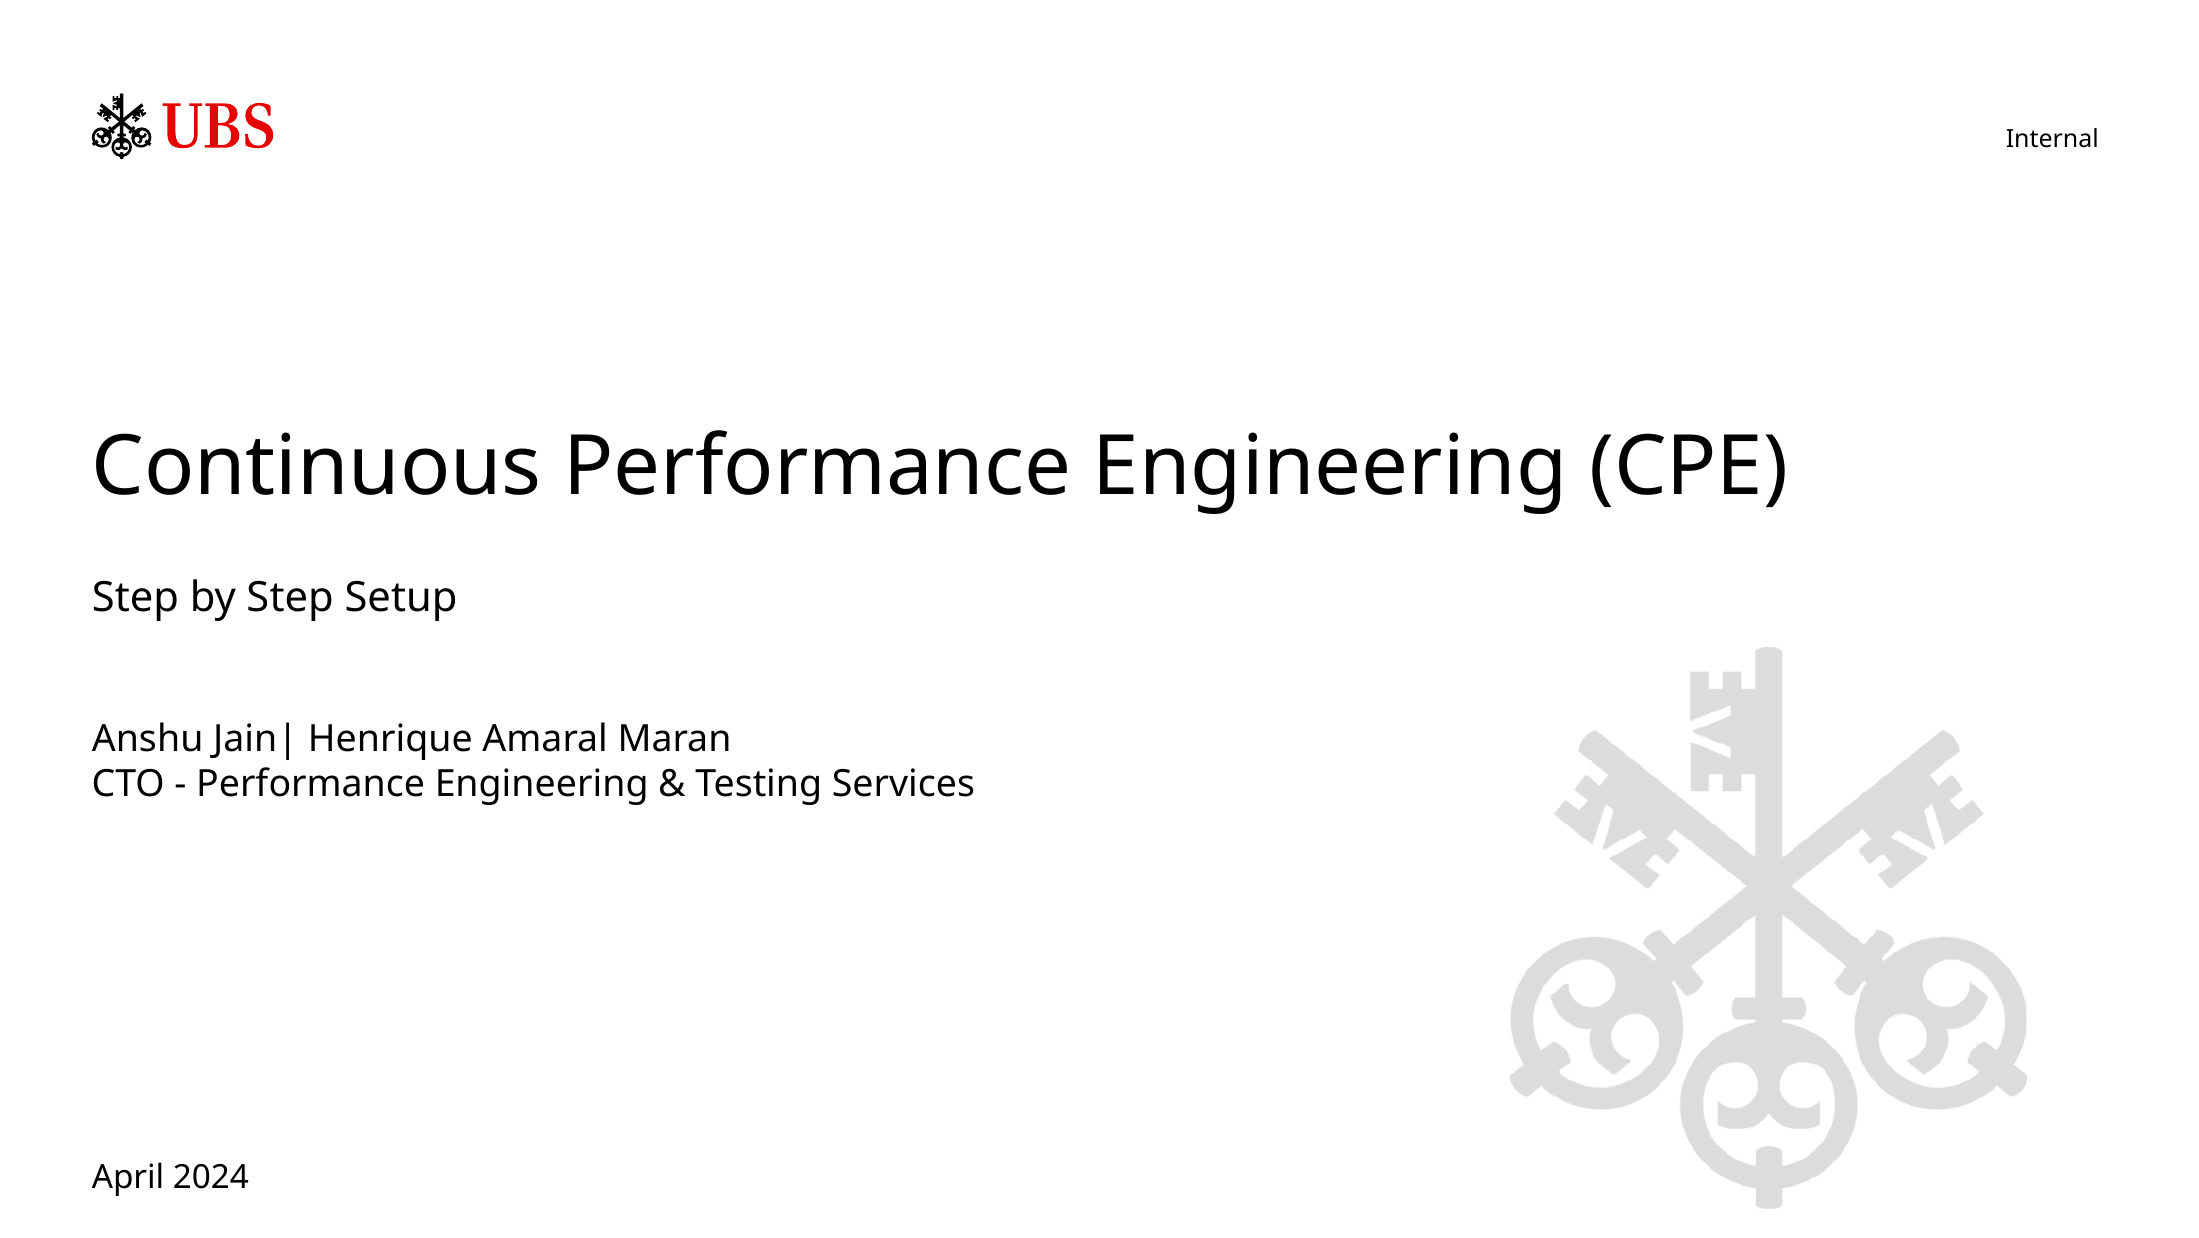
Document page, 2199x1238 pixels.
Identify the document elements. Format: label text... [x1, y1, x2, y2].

list Step by Step Setup [91, 570, 1886, 627]
subtitle Anshu Jain| Henrique Amaral Maran [91, 713, 1185, 759]
title Continuous Performance Engineering (CPE) [91, 356, 1886, 512]
list April 2024 [91, 1155, 874, 1196]
picture [1509, 647, 2028, 1210]
list CTO - Performance Engineering & Testing Services [91, 759, 1185, 804]
